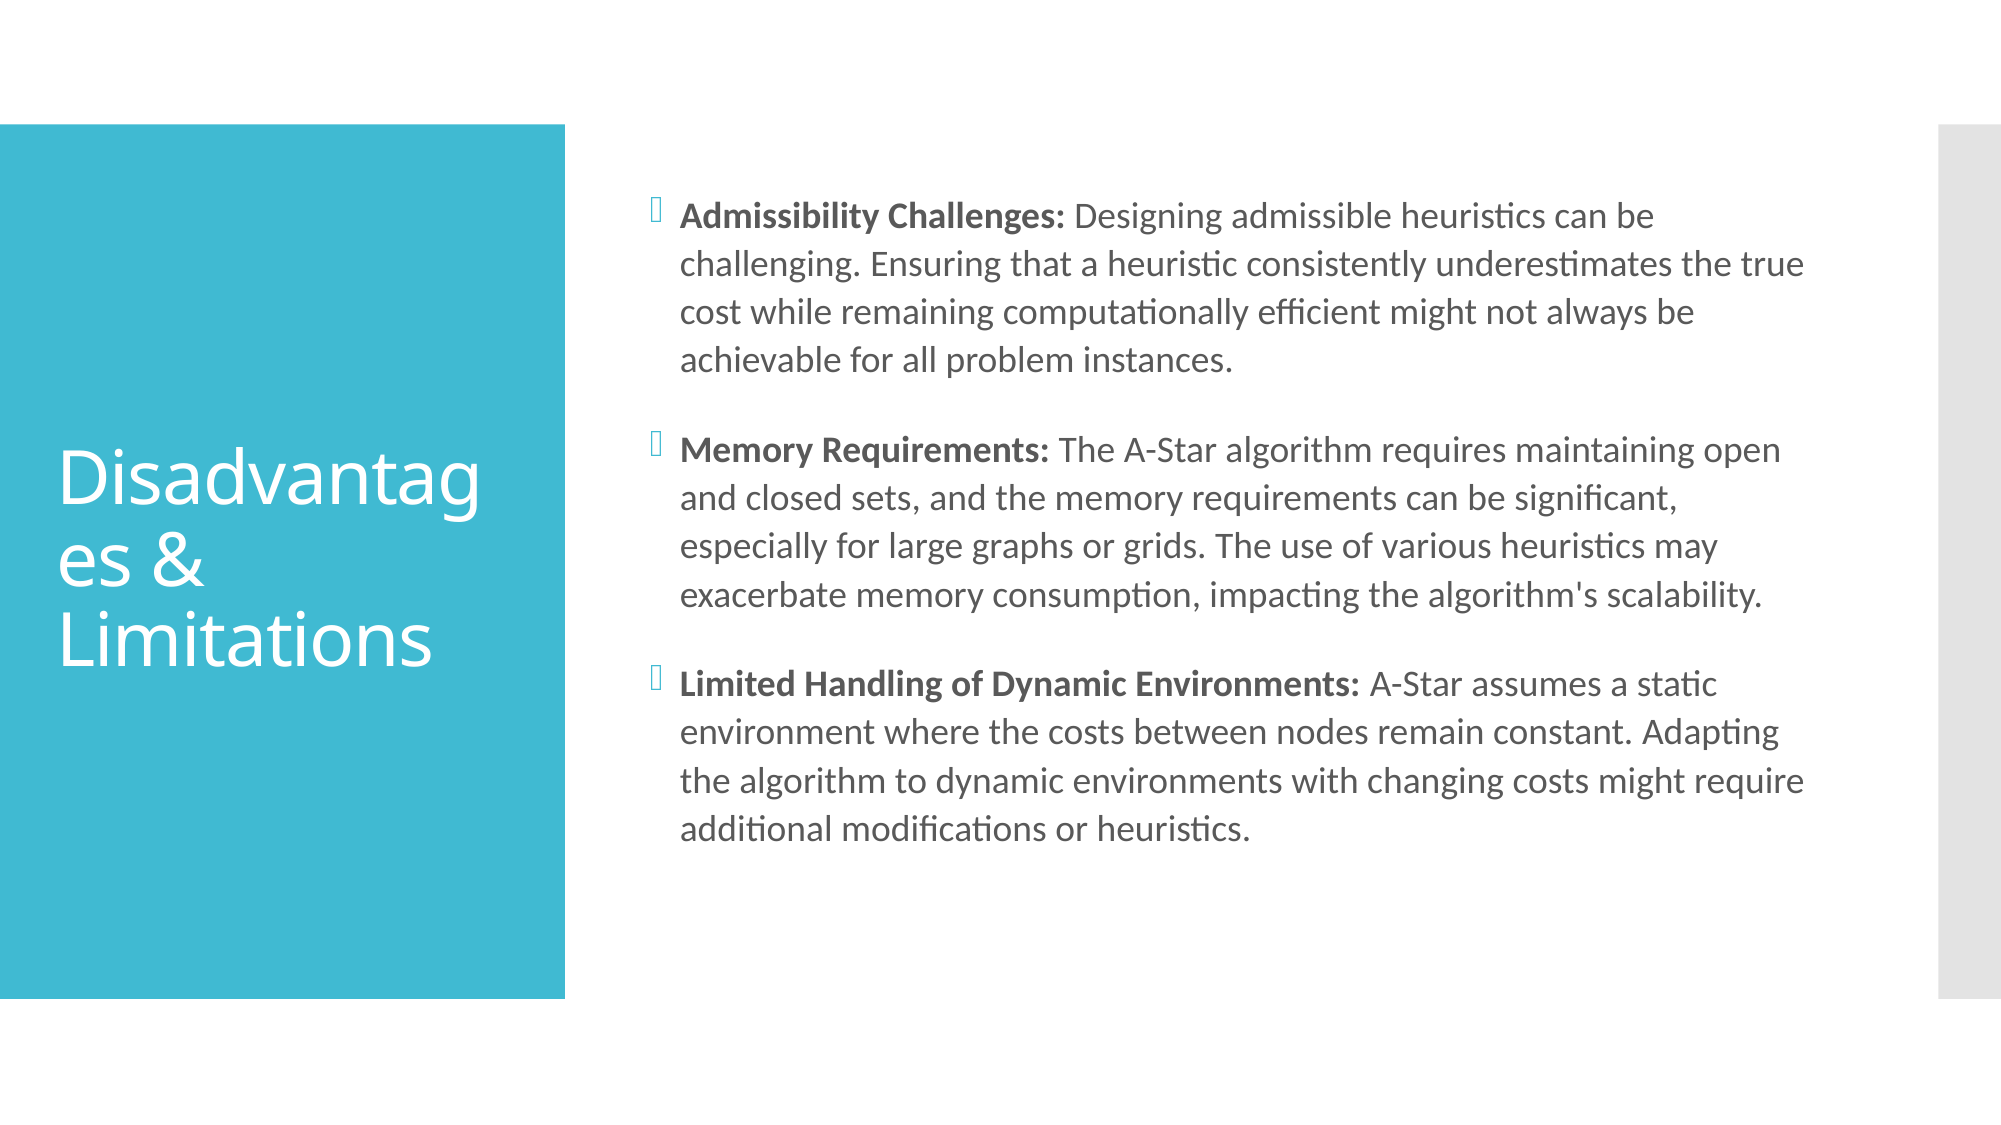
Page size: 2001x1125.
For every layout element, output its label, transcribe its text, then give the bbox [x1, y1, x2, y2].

list Admissibility Challenges: Designing admissible heuristics can be challenging. Ensuring that a heuristic consistently underestimates the true cost while remaining computationally efficient might not always be achievable for all problem instances. Memory Requirements: The A-Star algorithm requires maintaining open and closed sets, and the memory requirements can be significant, especially for large graphs or grids. The use of various heuristics may exacerbate memory consumption, impacting the algorithm's scalability. Limited Handling of Dynamic Environments: A-Star assumes a static environment where the costs between nodes remain constant. Adapting the algorithm to dynamic environments with changing costs might require additional modifications or heuristics. [634, 141, 1835, 982]
title Disadvantages & Limitations [41, 184, 525, 940]
